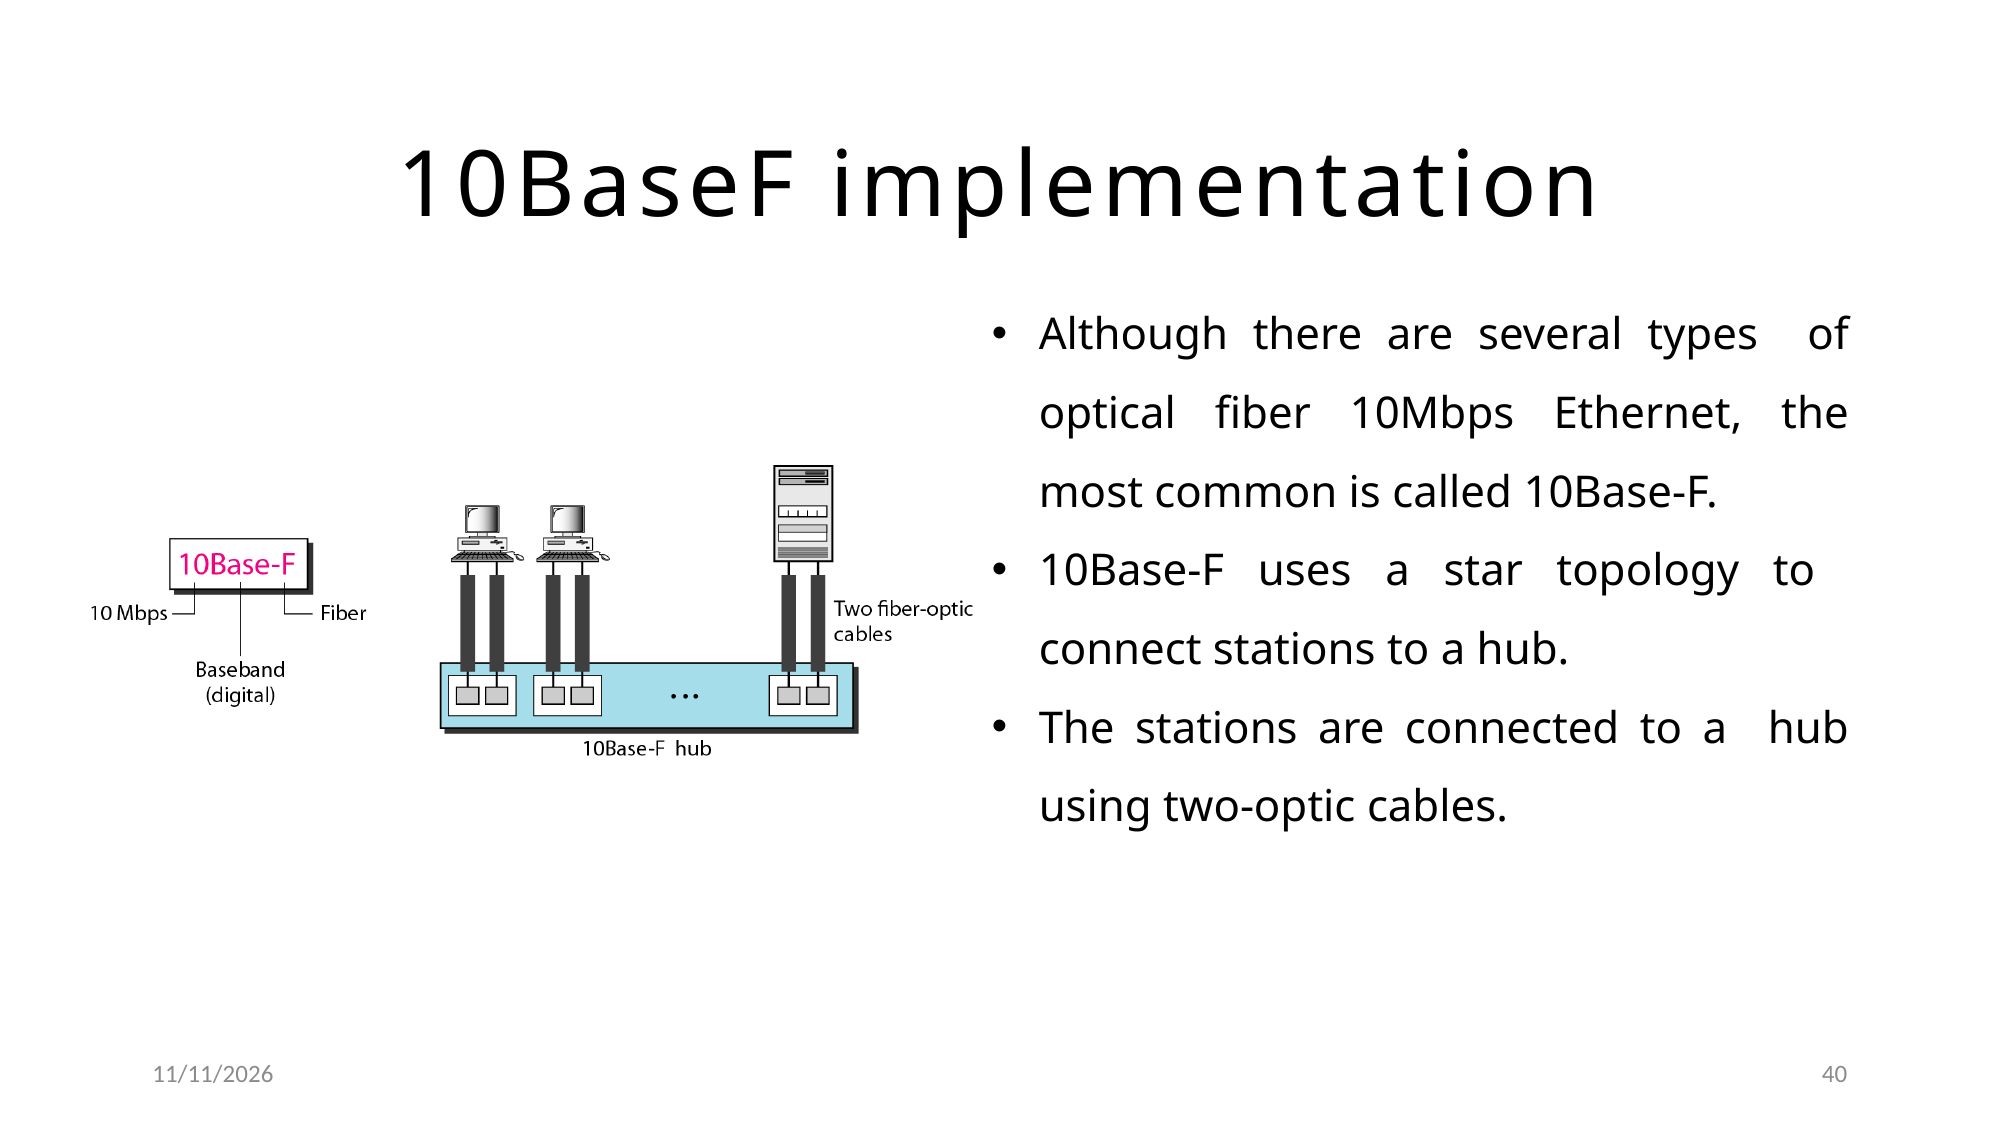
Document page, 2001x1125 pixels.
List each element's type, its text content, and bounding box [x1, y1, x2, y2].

title 10BaseF implementation [187, 101, 1813, 273]
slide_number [137, 1042, 588, 1103]
picture [89, 465, 978, 761]
slide_number 40 [1412, 1042, 1863, 1103]
text_box Although there are several types of optical fiber 10Mbps Ethernet, the most common is called 10Base-F. 10Base-F uses a star topology to connect stations to a hub. The stations are connected to a hub using two-optic cables. [977, 272, 1865, 838]
